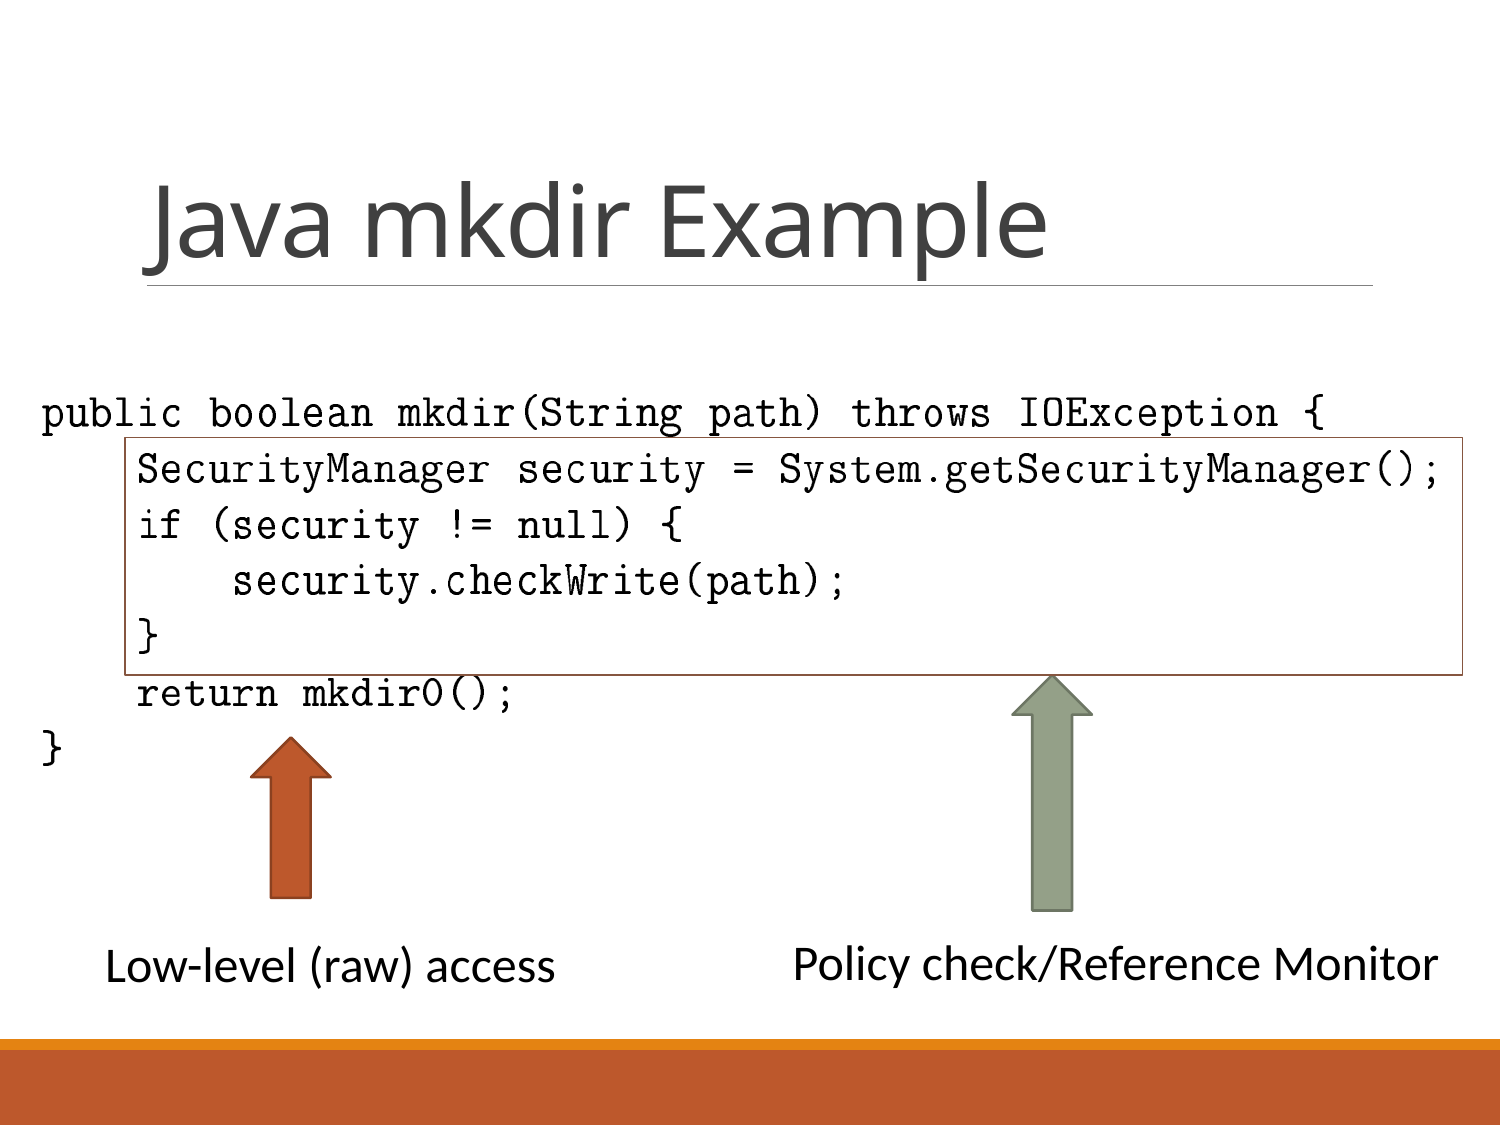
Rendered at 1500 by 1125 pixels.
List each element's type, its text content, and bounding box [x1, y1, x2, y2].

text_box [1030, 800, 1074, 912]
text_box Low-level (raw) access [90, 924, 572, 1000]
text_box [269, 800, 312, 900]
picture [0, 332, 1500, 793]
text_box Policy check/Reference Monitor [777, 922, 1455, 998]
title Java mkdir Example [135, 47, 1373, 285]
